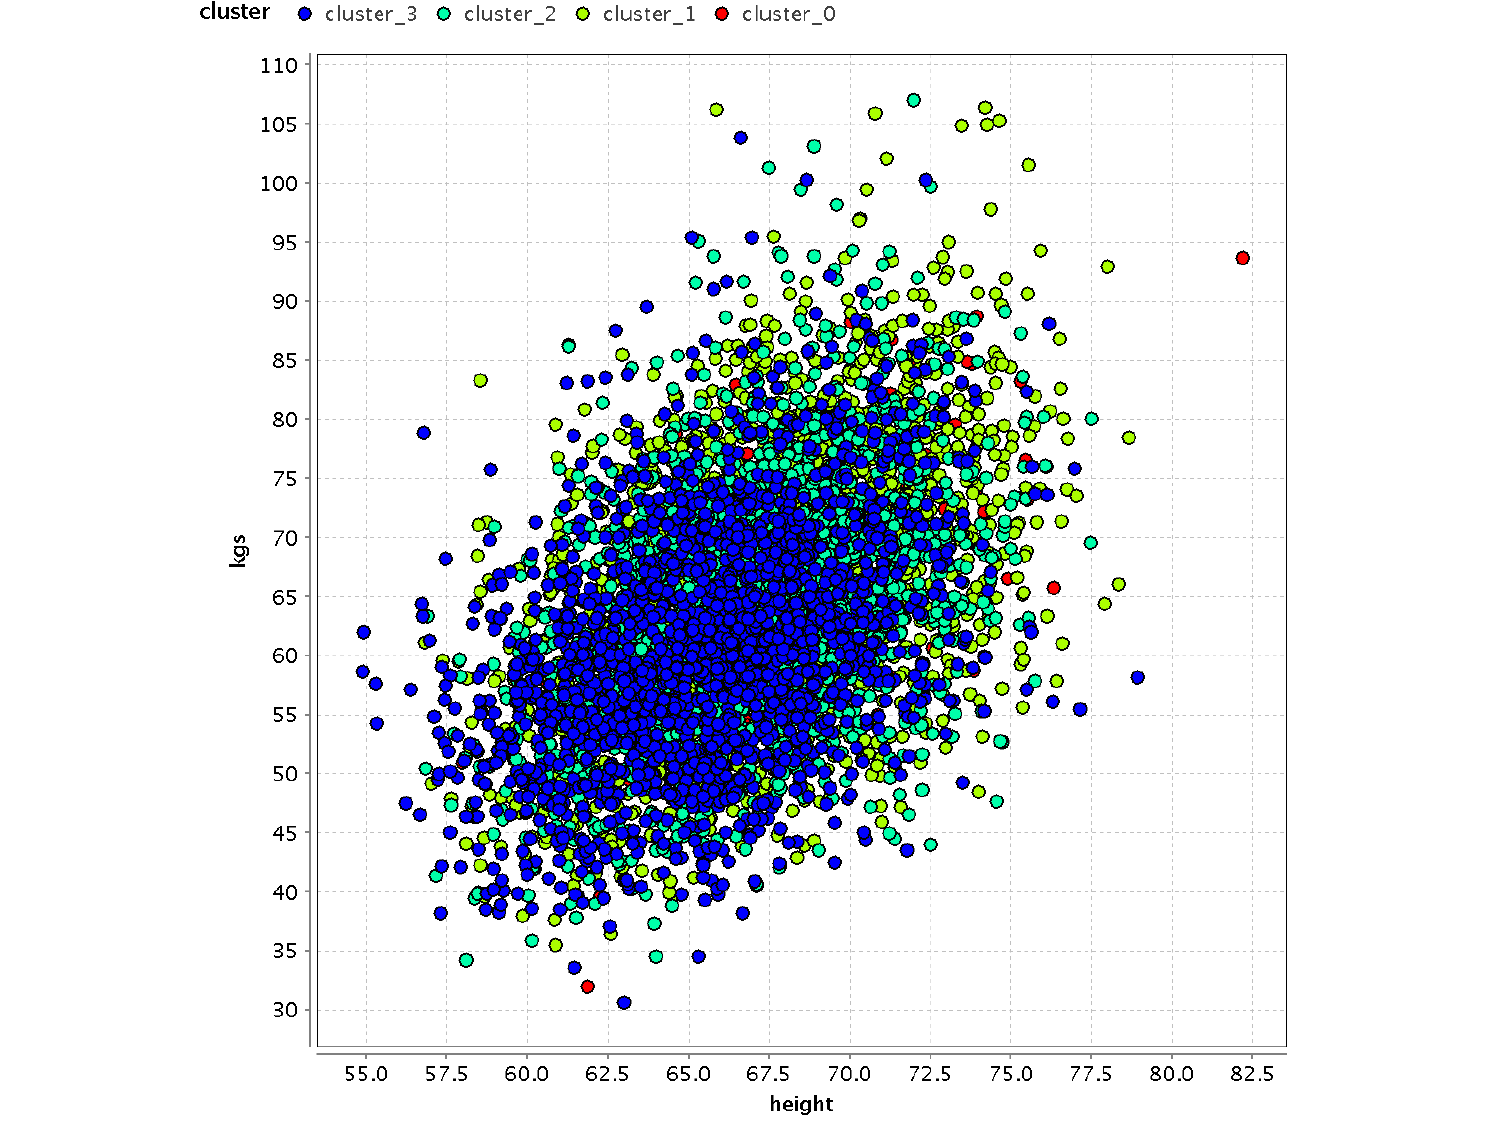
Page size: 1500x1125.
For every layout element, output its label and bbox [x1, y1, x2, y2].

picture [191, 0, 1308, 1125]
